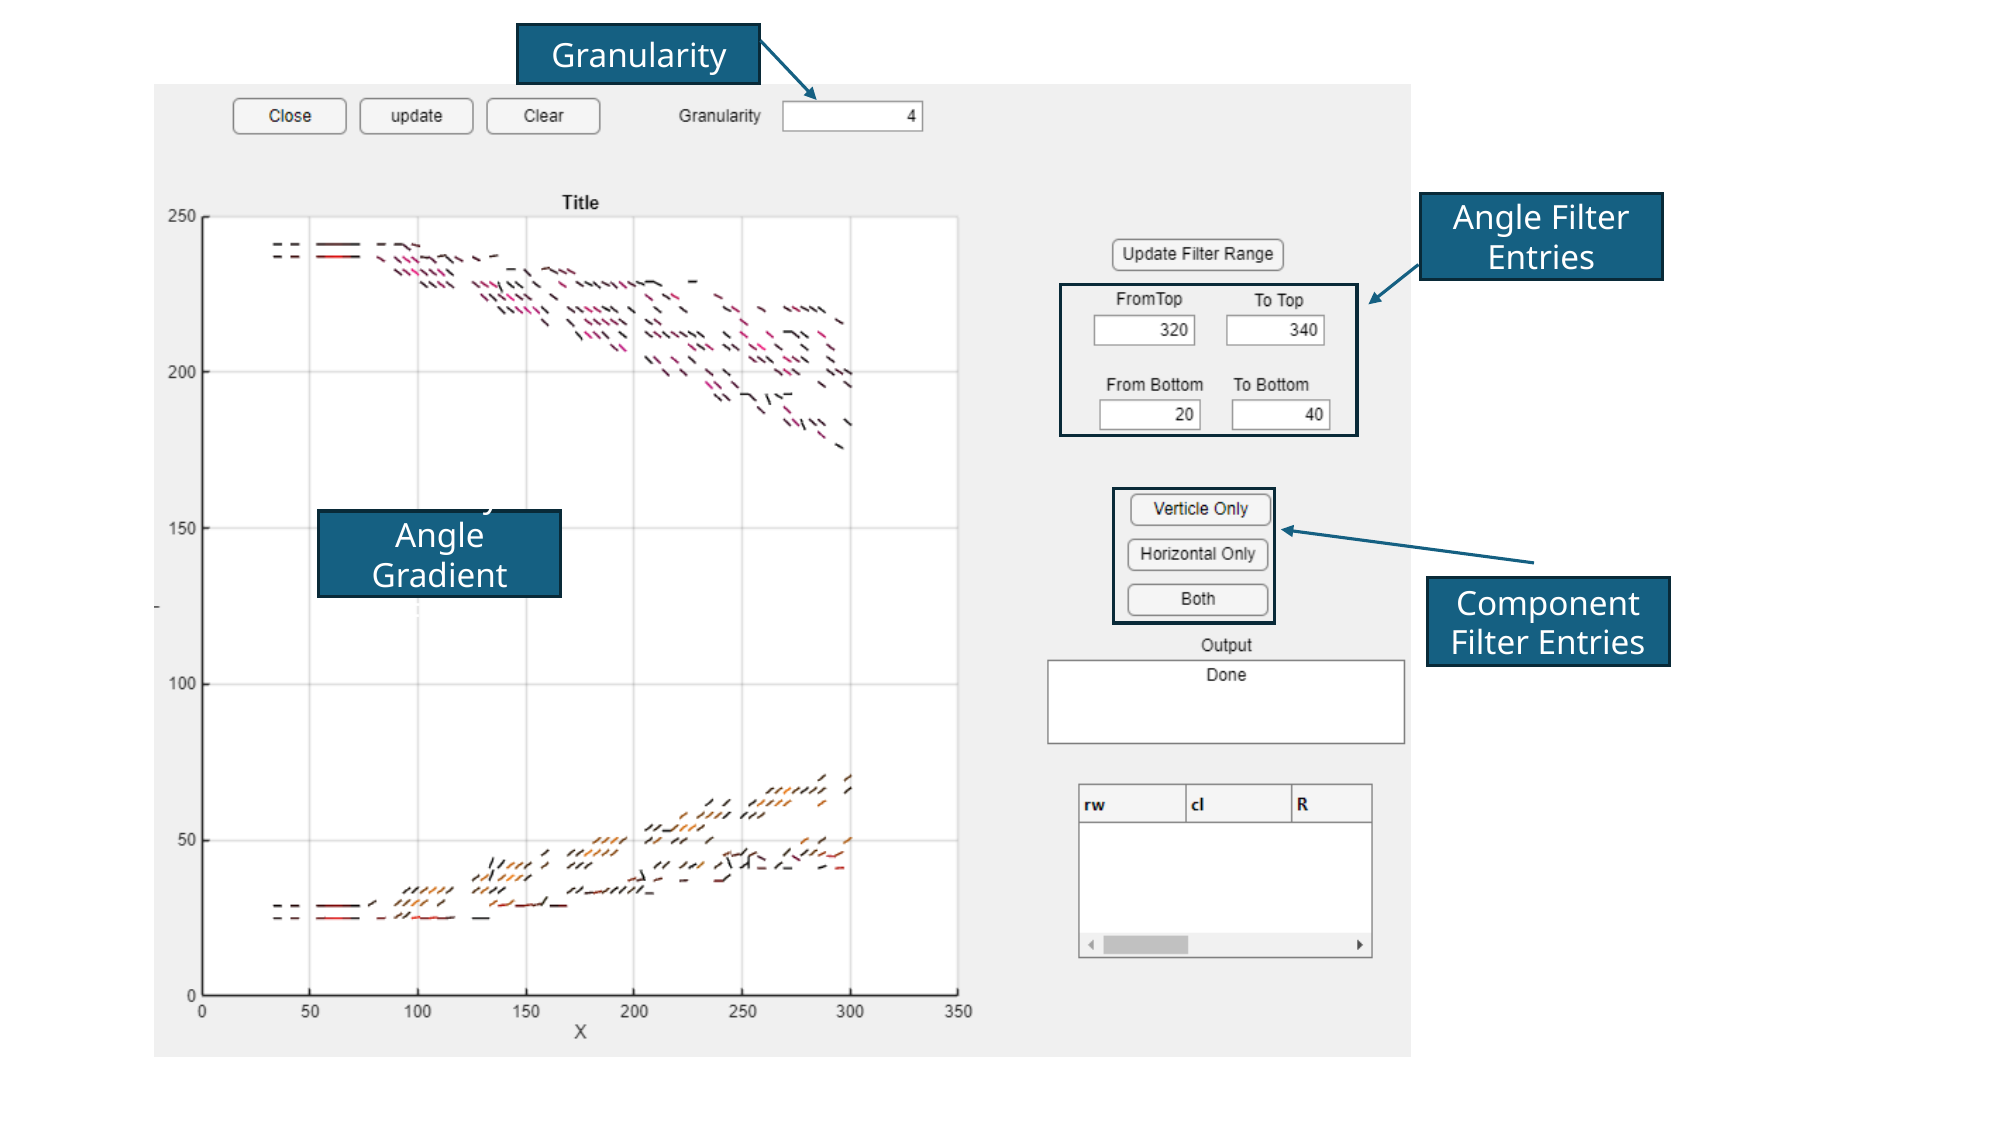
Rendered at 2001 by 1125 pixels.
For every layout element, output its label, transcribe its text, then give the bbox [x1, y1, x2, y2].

text_box Angle Filter Entries [1419, 192, 1664, 281]
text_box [1280, 528, 1535, 564]
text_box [759, 40, 818, 101]
picture [154, 83, 1411, 1058]
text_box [1368, 263, 1420, 305]
text_box Component Filter Entries [1426, 576, 1671, 667]
text_box Granularity [516, 23, 761, 83]
